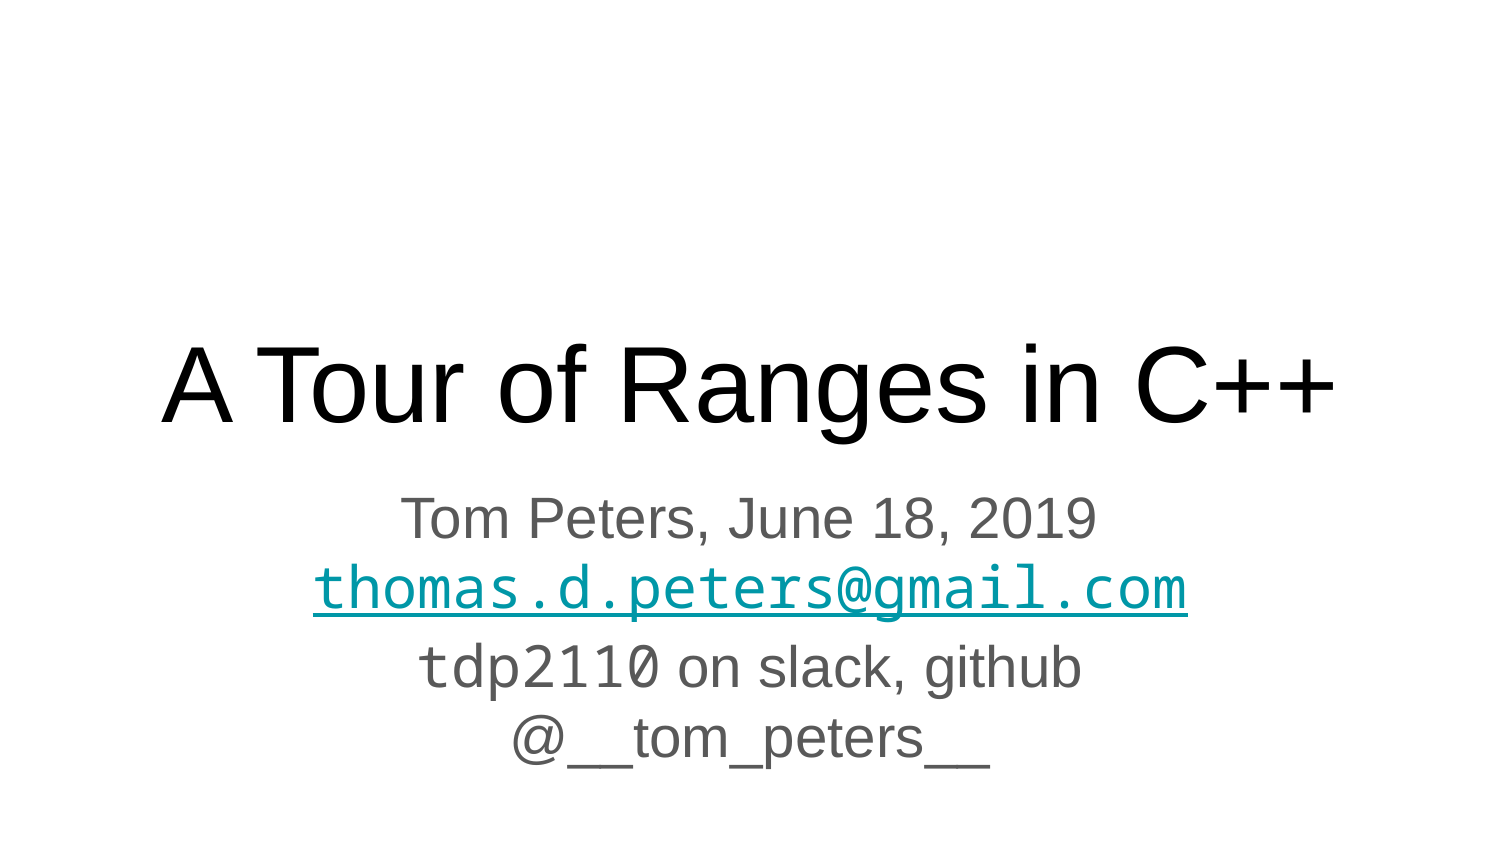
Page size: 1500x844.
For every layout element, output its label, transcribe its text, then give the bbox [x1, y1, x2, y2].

title A Tour of Ranges in C++ [51, 122, 1449, 459]
subtitle Tom Peters, June 18, 2019 thomas.d.peters@gmail.com tdp2110 on slack, github @__tom_peters__ [51, 464, 1449, 595]
